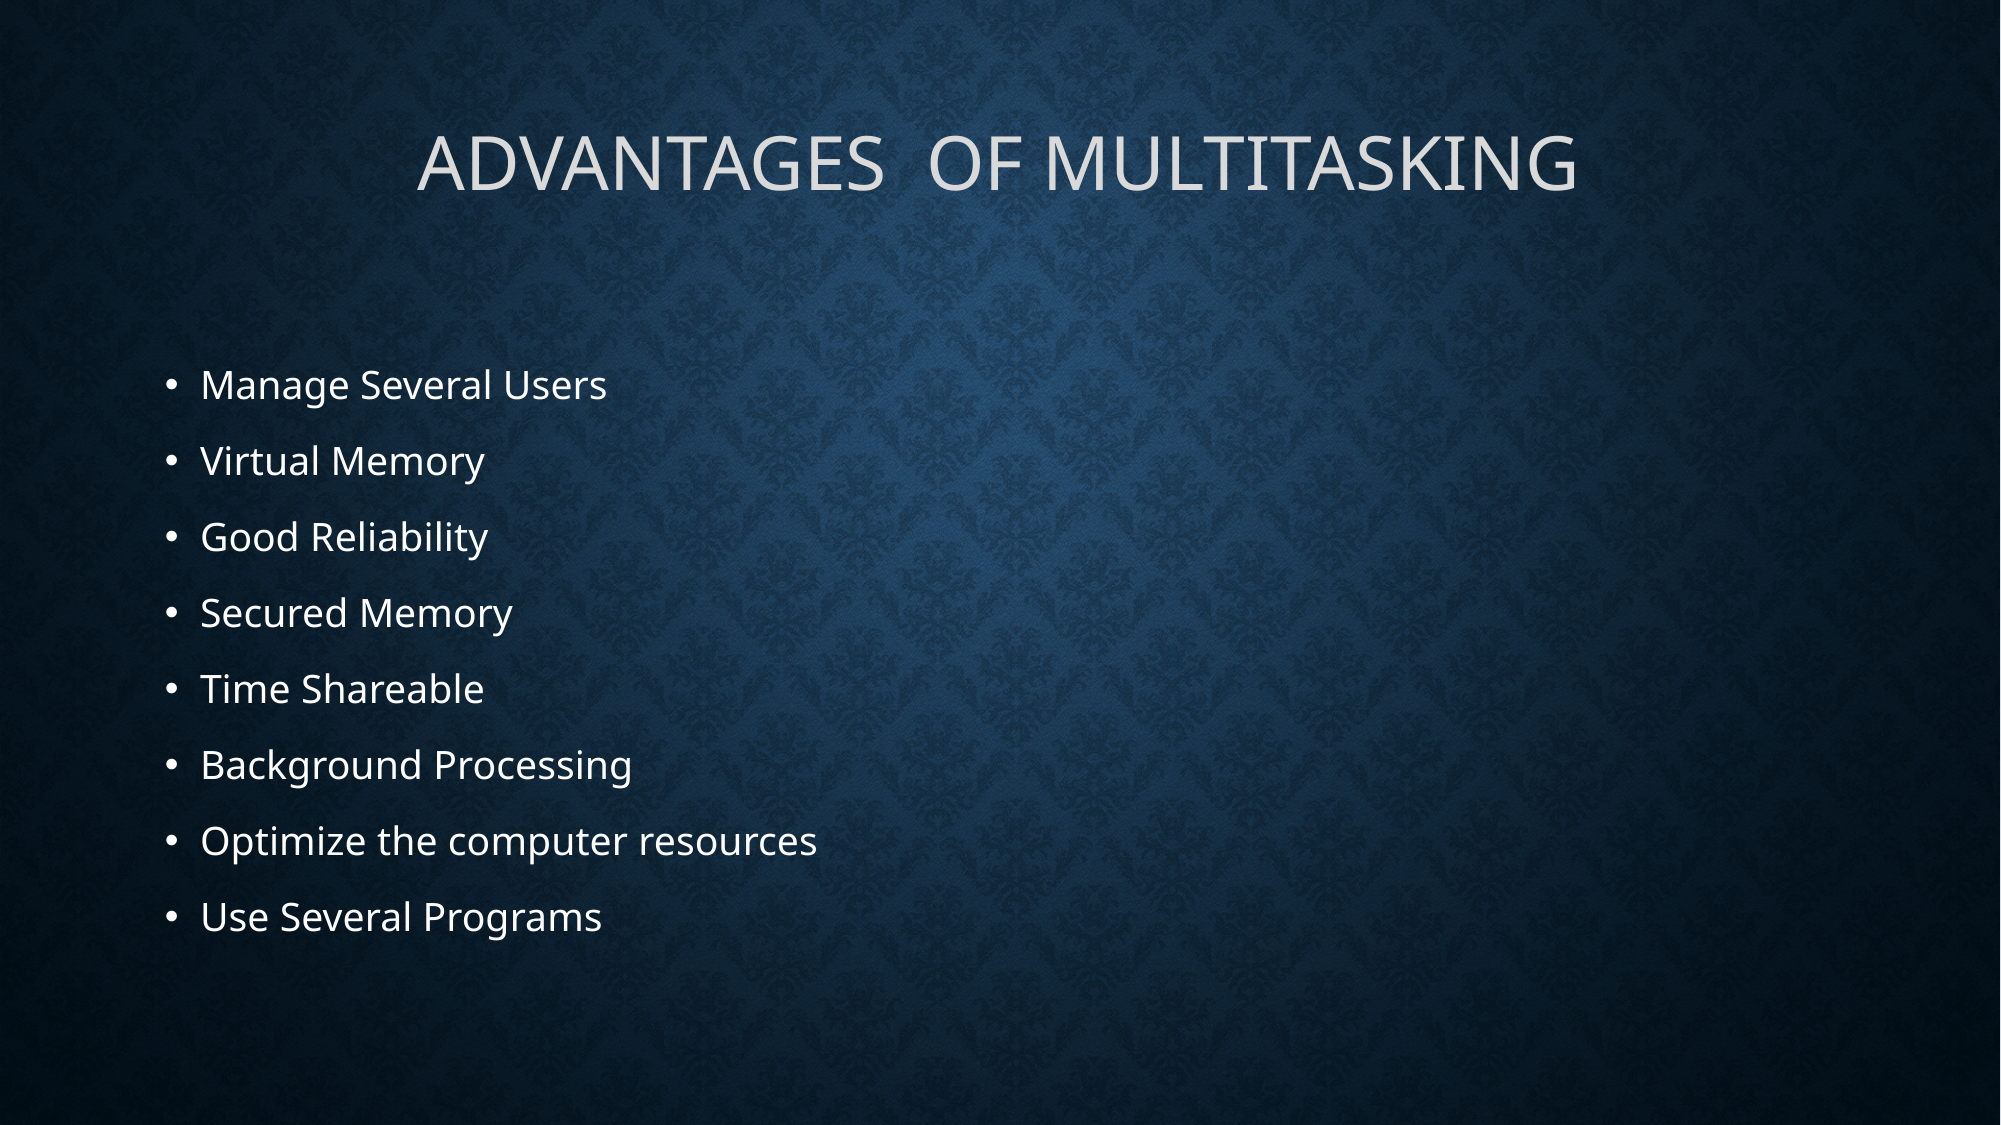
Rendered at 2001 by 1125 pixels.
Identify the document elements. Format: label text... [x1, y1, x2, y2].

title Advantages of Multitasking [149, 99, 1849, 318]
list Manage Several Users Virtual Memory Good Reliability Secured Memory Time Shareable Background Processing Optimize the computer resources Use Several Programs [149, 343, 1849, 950]
